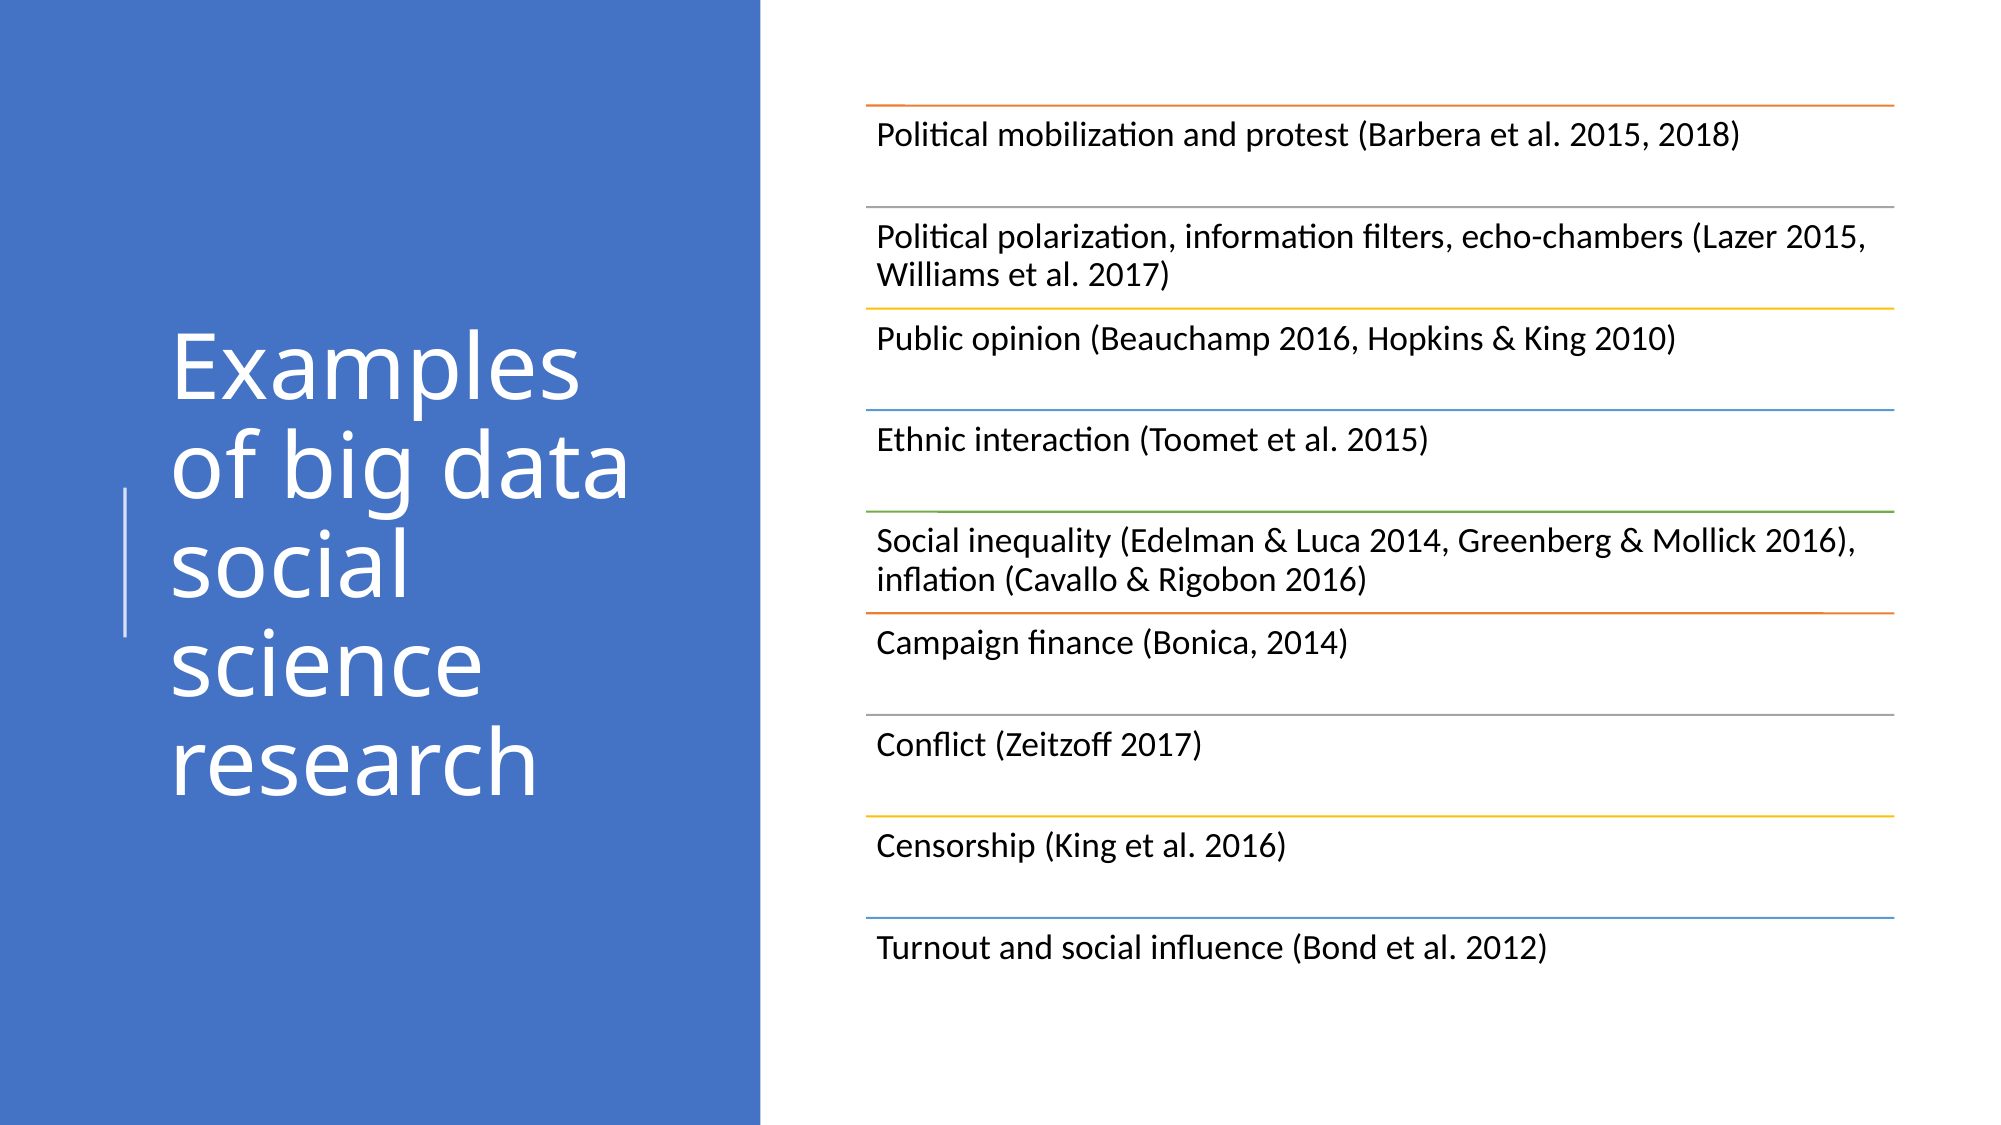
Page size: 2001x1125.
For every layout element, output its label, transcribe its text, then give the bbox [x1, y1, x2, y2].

text_box [0, 0, 761, 1125]
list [866, 105, 1895, 1020]
title Examples of big data social science research [154, 116, 708, 1020]
